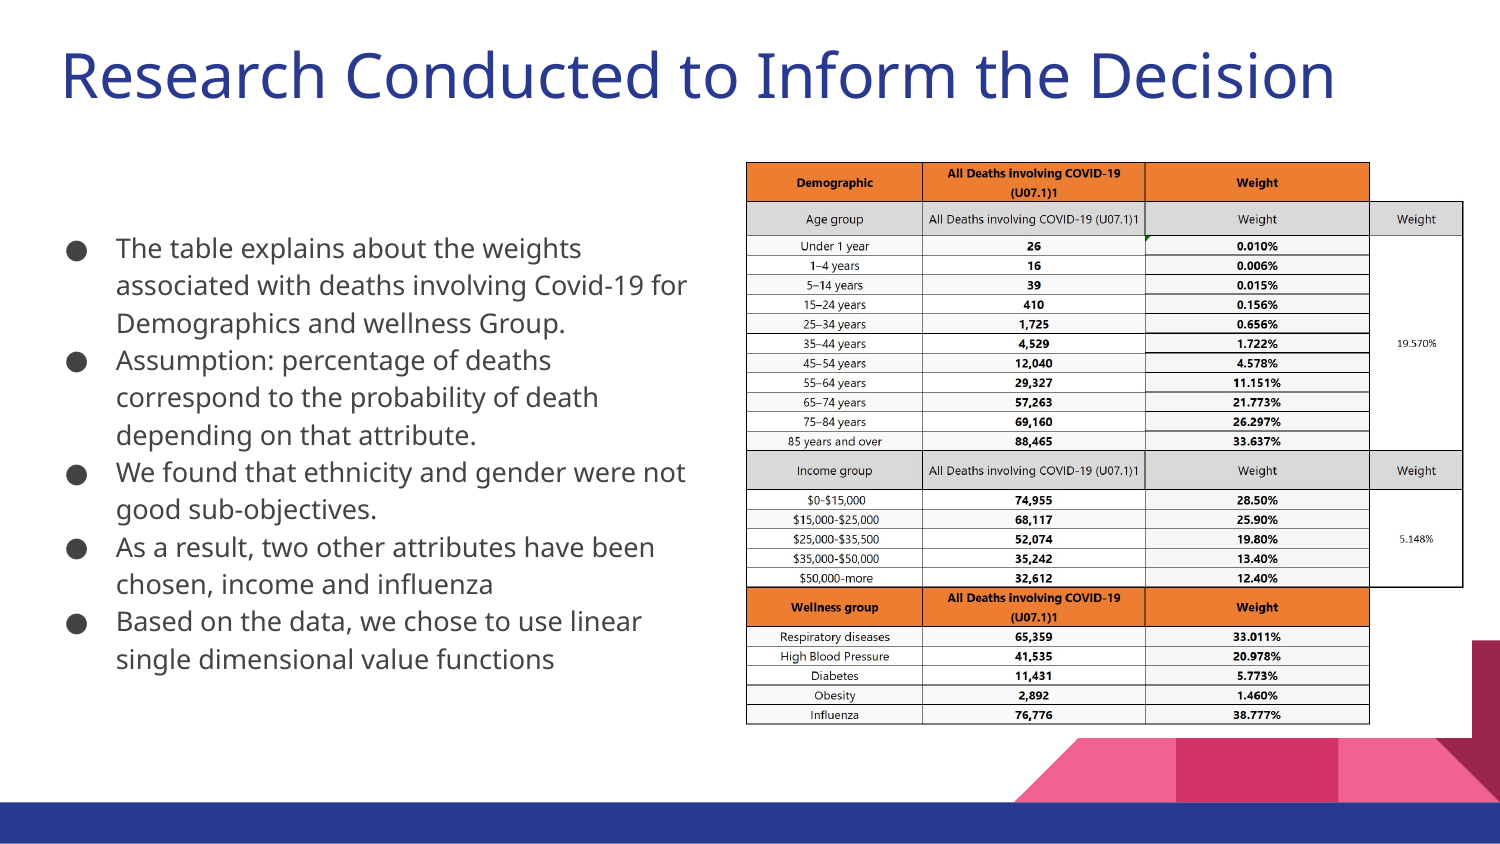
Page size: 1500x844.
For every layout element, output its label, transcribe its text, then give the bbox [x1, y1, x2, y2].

title Research Conducted to Inform the Decision [45, 21, 1444, 121]
list The table explains about the weights associated with deaths involving Covid-19 for Demographics and wellness Group. Assumption: percentage of deaths correspond to the probability of death depending on that attribute. We found that ethnicity and gender were not good sub-objectives. As a result, two other attributes have been chosen, income and influenza Based on the data, we chose to use linear single dimensional value functions [25, 211, 715, 704]
picture [738, 154, 1472, 738]
list [51, 166, 1449, 750]
